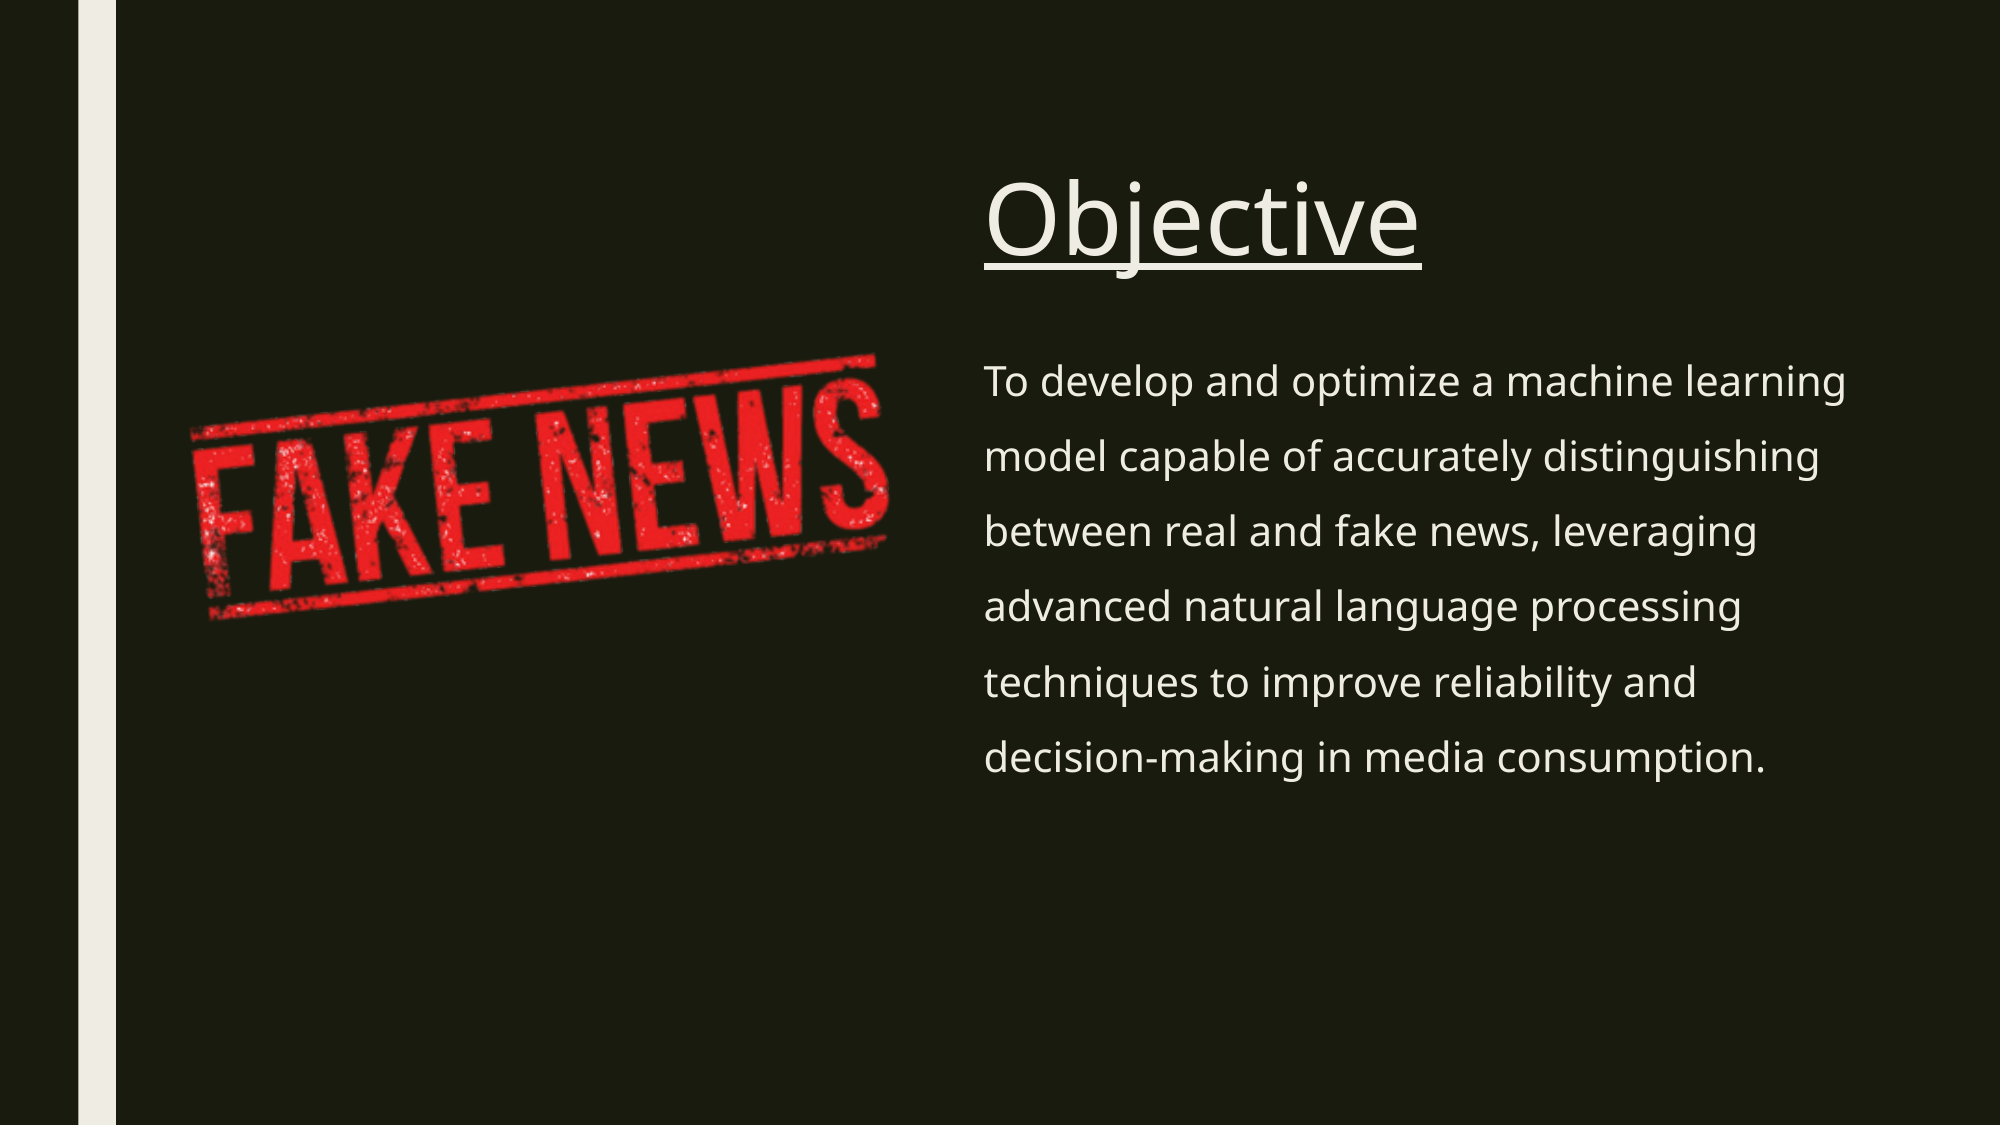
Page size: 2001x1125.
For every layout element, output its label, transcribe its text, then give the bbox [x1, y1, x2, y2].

text_box [76, 0, 119, 1125]
list To develop and optimize a machine learning model capable of accurately distinguishing between real and fake news, leveraging advanced natural language processing techniques to improve reliability and decision-making in media consumption. [968, 322, 1890, 832]
title Objective [968, 162, 1569, 322]
picture [170, 105, 915, 870]
